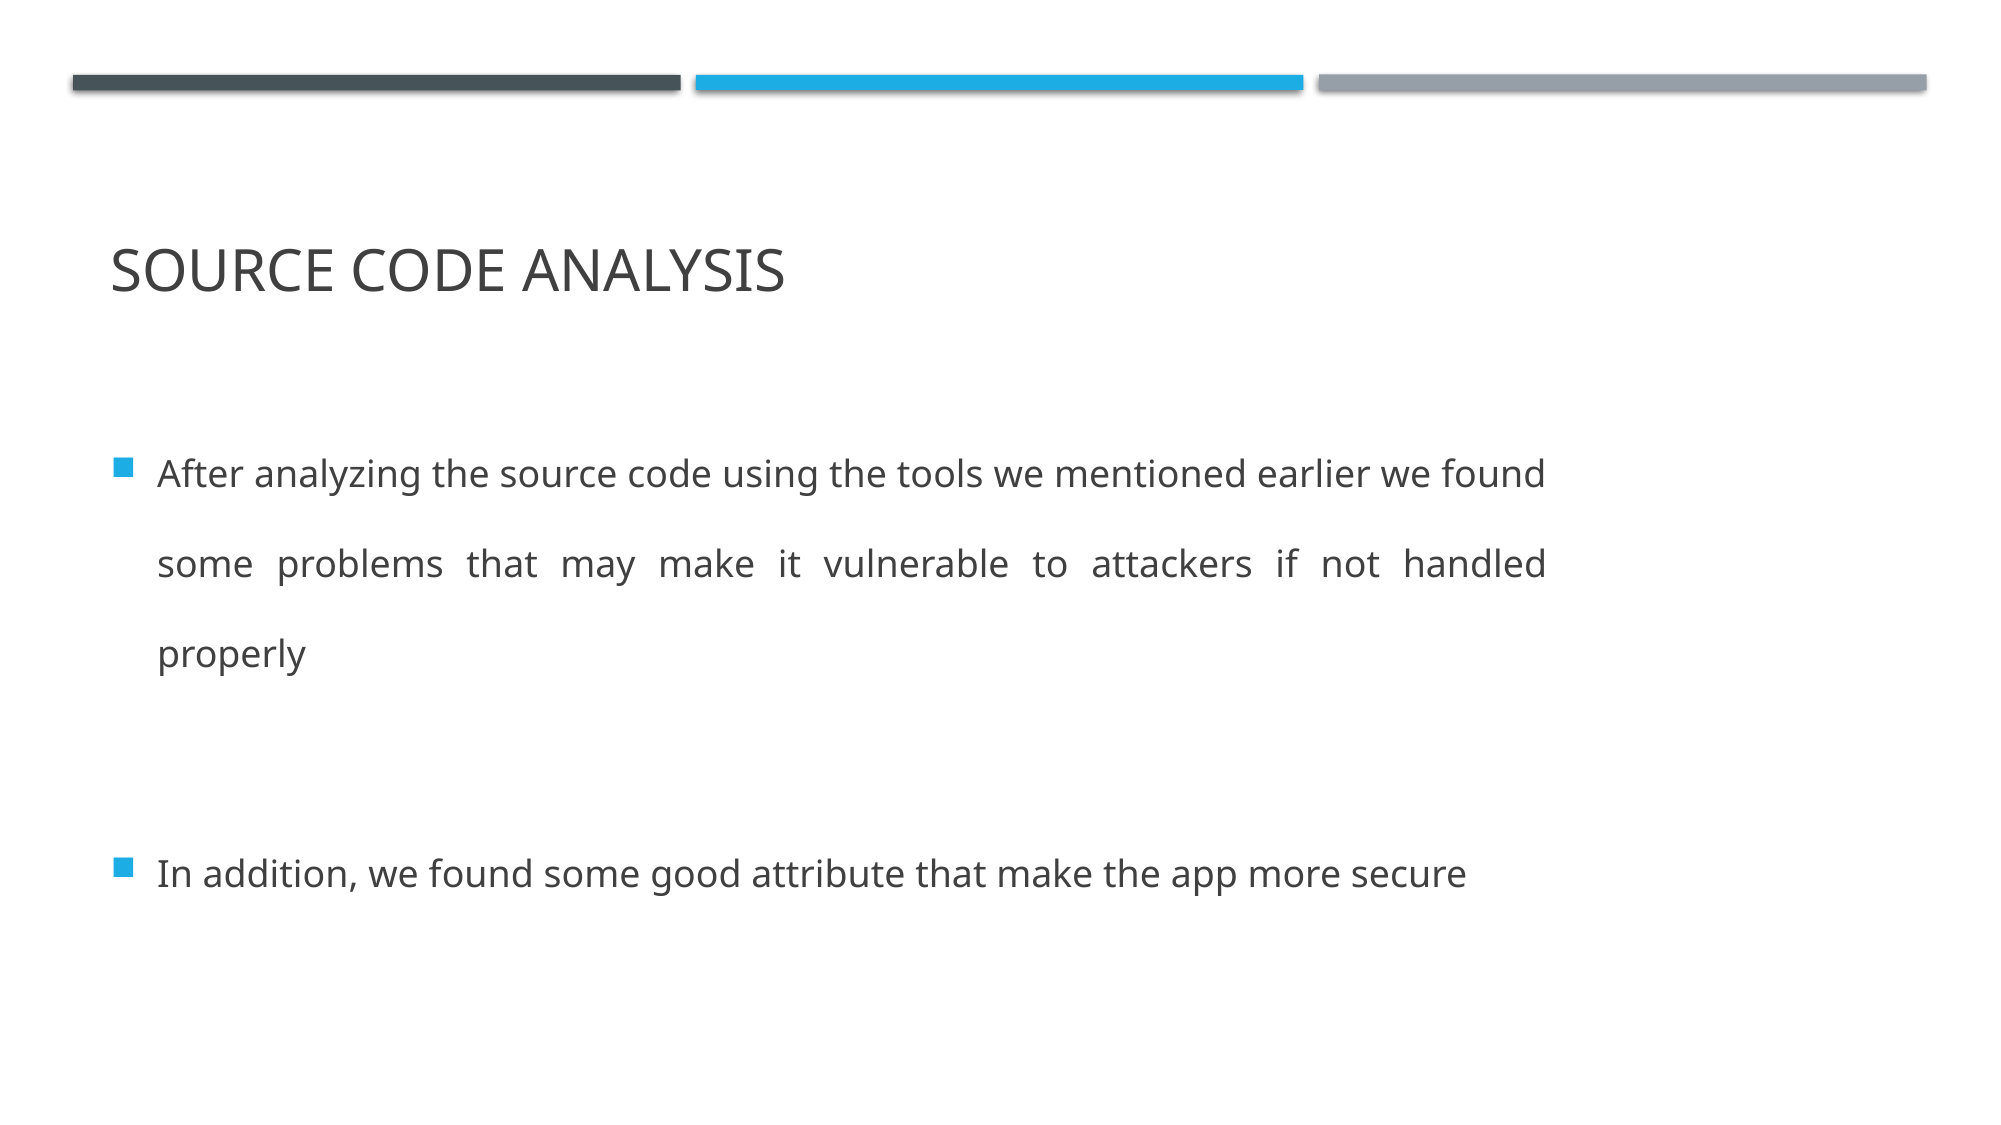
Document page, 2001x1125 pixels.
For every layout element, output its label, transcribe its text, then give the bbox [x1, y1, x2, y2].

text_box After analyzing the source code using the tools we mentioned earlier we found some problems that may make it vulnerable to attackers if not handled properly In addition, we found some good attribute that make the app more secure [95, 383, 1564, 981]
title sOurce code analysis​ [95, 115, 1905, 311]
